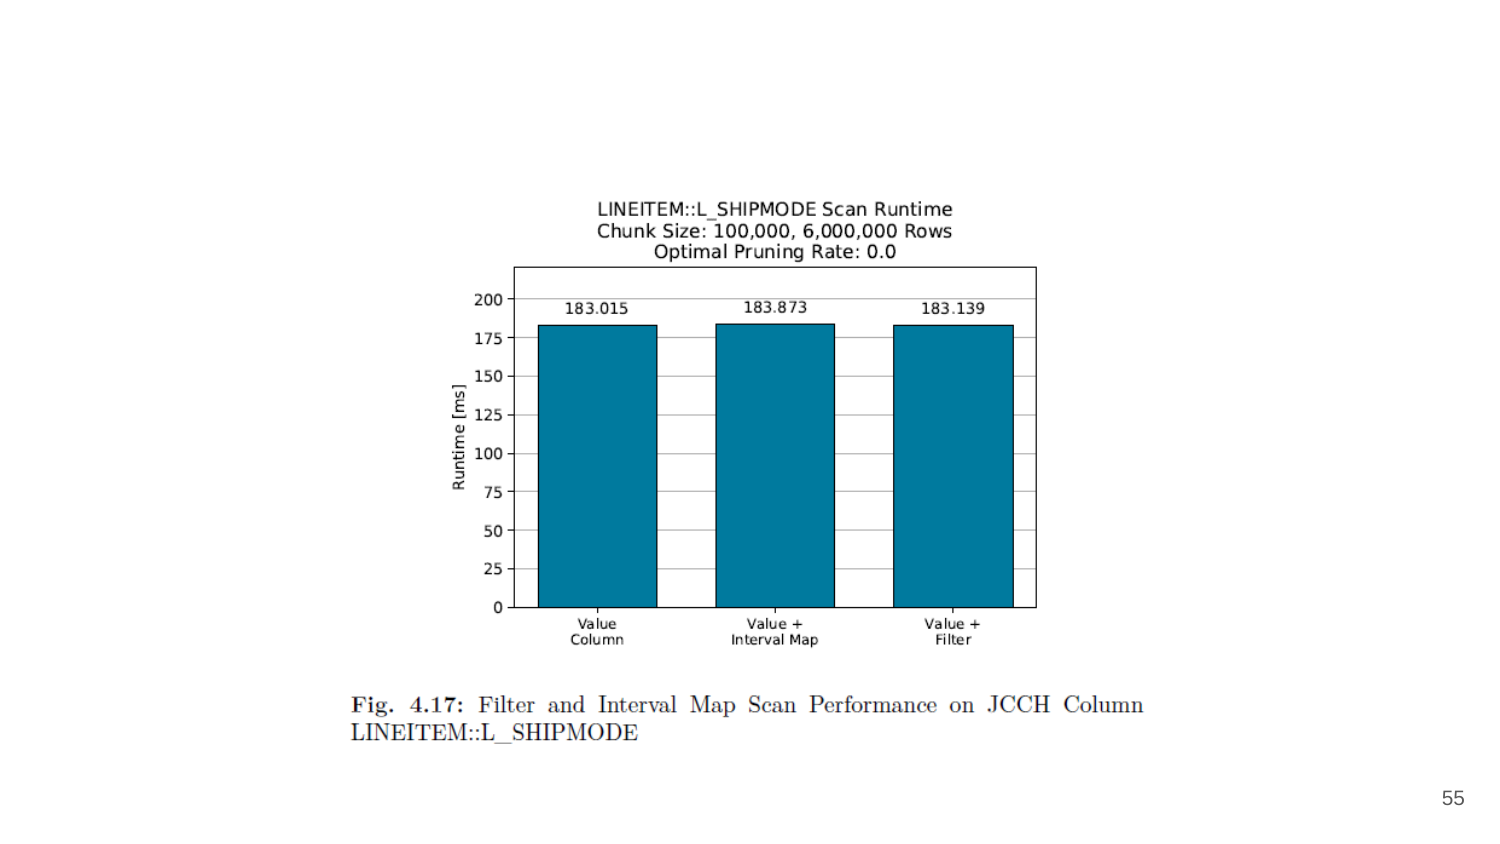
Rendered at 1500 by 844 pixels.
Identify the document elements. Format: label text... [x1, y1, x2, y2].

slide_number 55 [1389, 764, 1480, 830]
picture [340, 188, 1159, 750]
